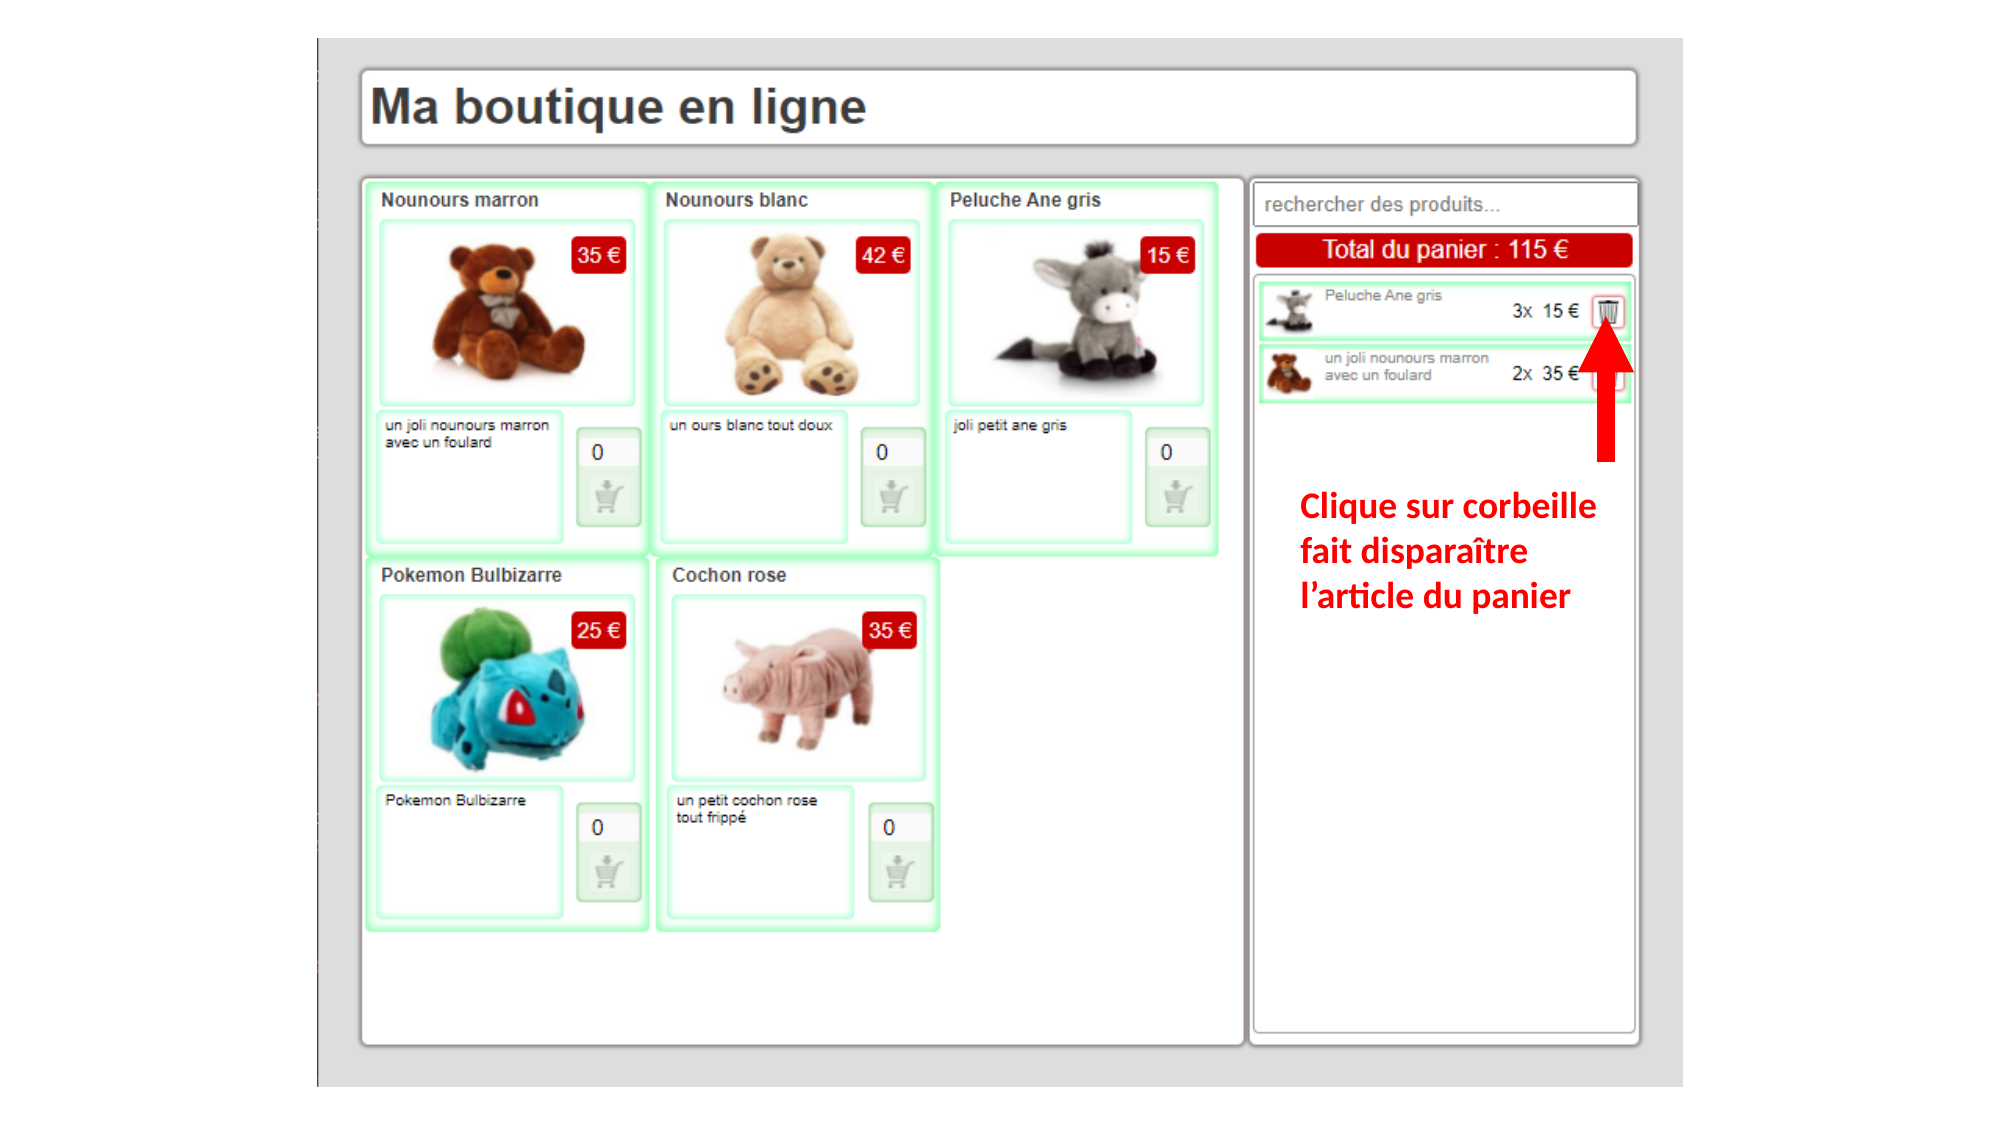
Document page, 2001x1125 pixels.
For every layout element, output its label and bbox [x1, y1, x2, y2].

picture [316, 38, 1683, 1087]
